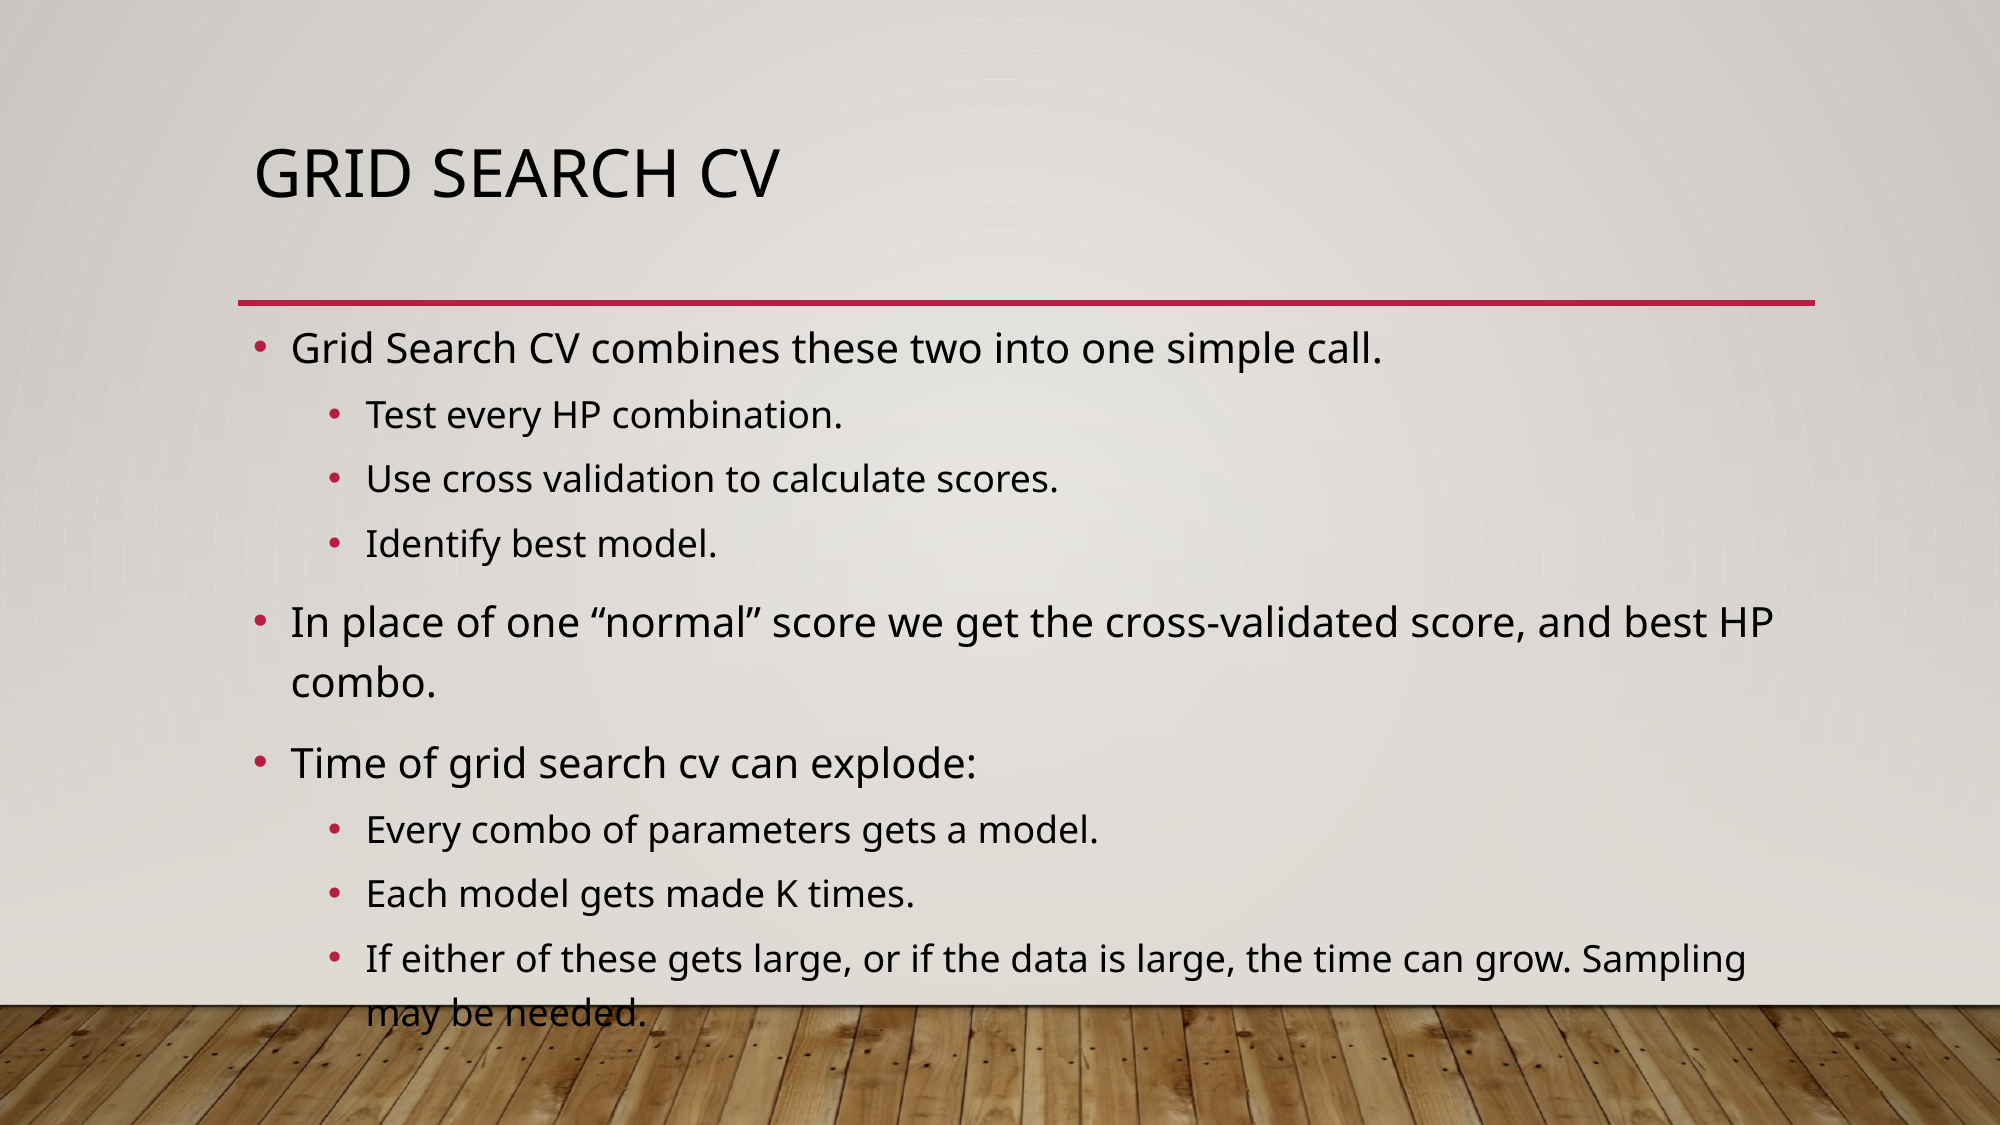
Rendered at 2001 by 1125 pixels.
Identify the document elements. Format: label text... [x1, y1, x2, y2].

title Grid Search CV [238, 131, 1814, 304]
picture [0, 1005, 2000, 1125]
list Grid Search CV combines these two into one simple call. Test every HP combination. Use cross validation to calculate scores. Identify best model. In place of one “normal” score we get the cross-validated score, and best HP combo. Time of grid search cv can explode: Every combo of parameters gets a model. Each model gets made K times. If either of these gets large, or if the data is large, the time can grow. Sampling may be needed. [238, 304, 1814, 993]
